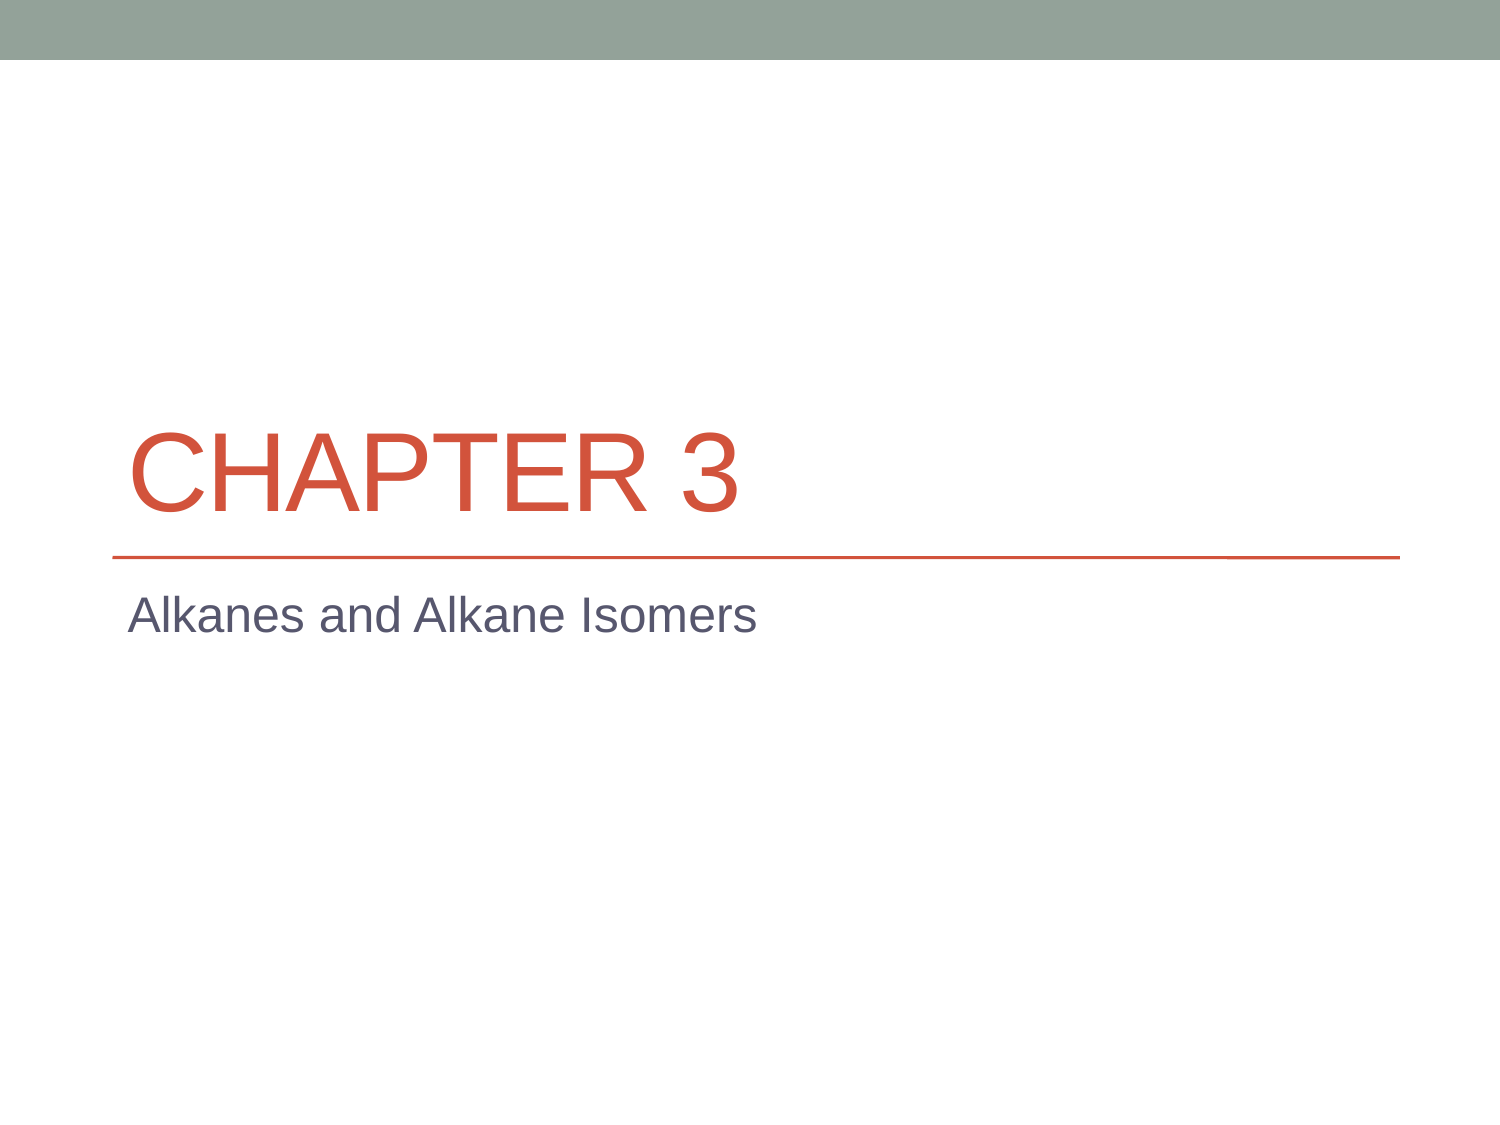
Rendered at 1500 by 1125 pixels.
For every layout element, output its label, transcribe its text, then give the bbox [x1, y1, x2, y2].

subtitle Alkanes and Alkane Isomers [112, 575, 1163, 863]
title Chapter 3 [112, 224, 1400, 542]
